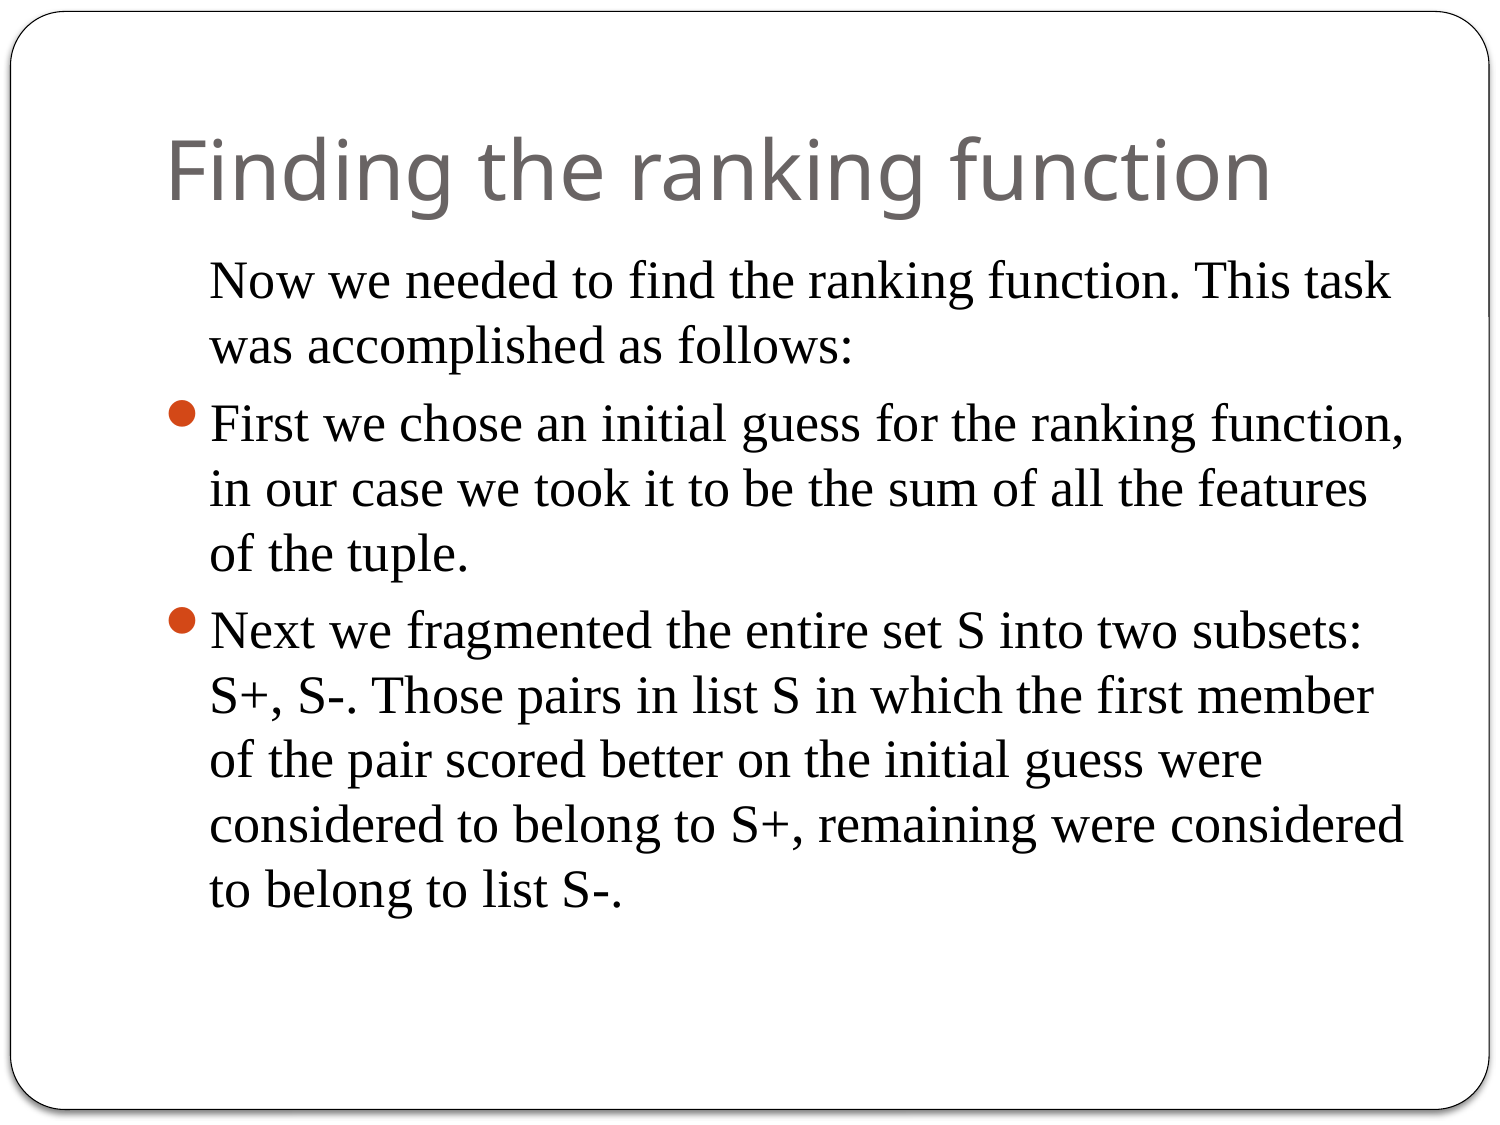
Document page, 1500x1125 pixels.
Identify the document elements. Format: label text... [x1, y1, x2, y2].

title Finding the ranking function [150, 45, 1425, 233]
list Now we needed to find the ranking function. This task was accomplished as follows: First we chose an initial guess for the ranking function, in our case we took it to be the sum of all the features of the tuple. Next we fragmented the entire set S into two subsets: S+, S-. Those pairs in list S in which the first member of the pair scored better on the initial guess were considered to belong to S+, remaining were considered to belong to list S-. [150, 237, 1425, 988]
